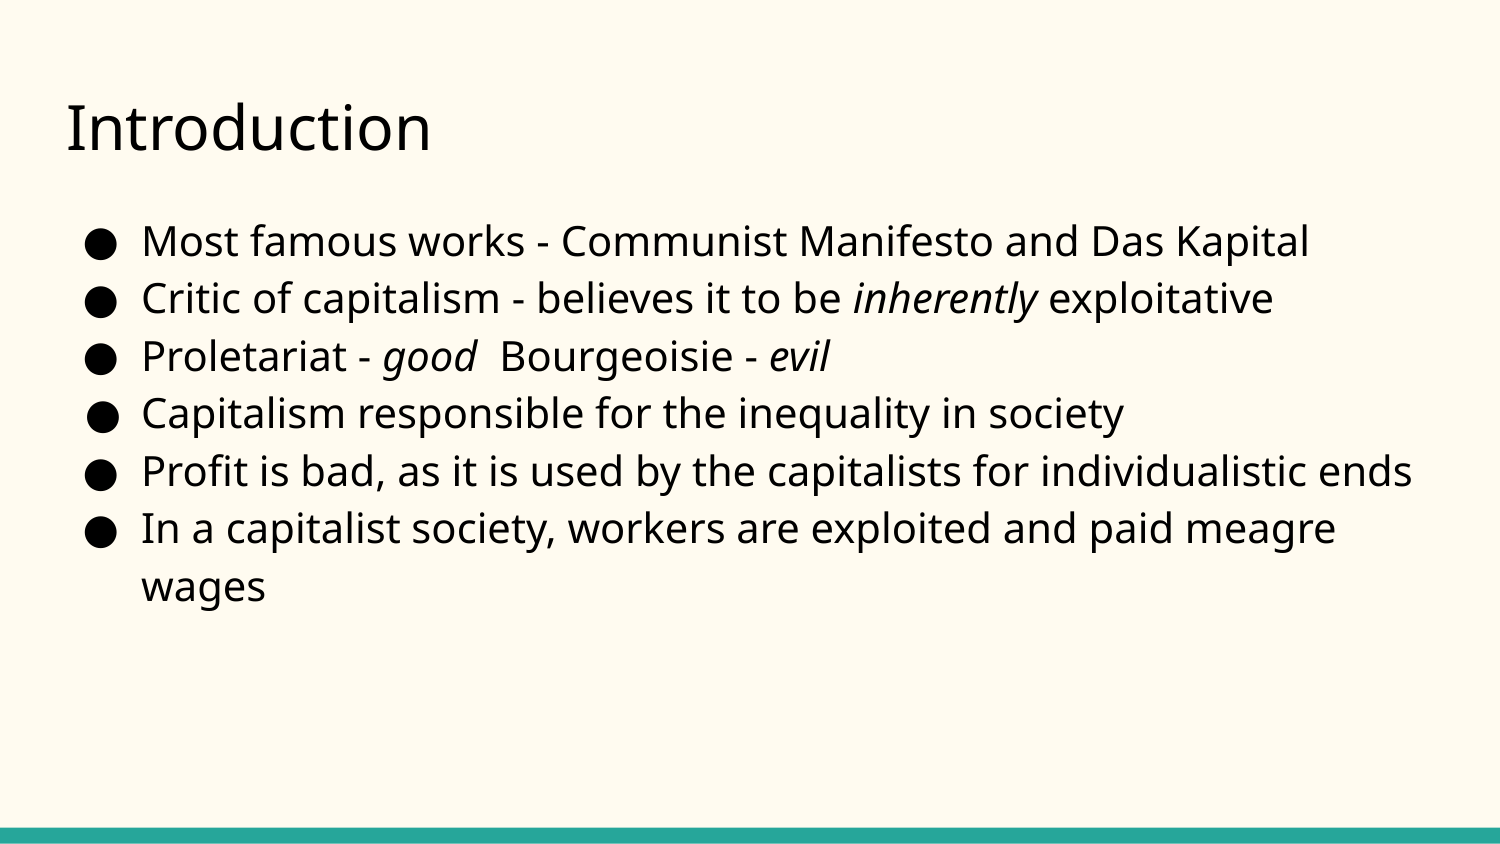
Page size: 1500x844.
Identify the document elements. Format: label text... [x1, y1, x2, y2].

list Most famous works - Communist Manifesto and Das Kapital Critic of capitalism - believes it to be inherently exploitative Proletariat - good Bourgeoisie - evil Capitalism responsible for the inequality in society Profit is bad, as it is used by the capitalists for individualistic ends In a capitalist society, workers are exploited and paid meagre wages [51, 192, 1449, 750]
title Introduction [51, 72, 1449, 174]
